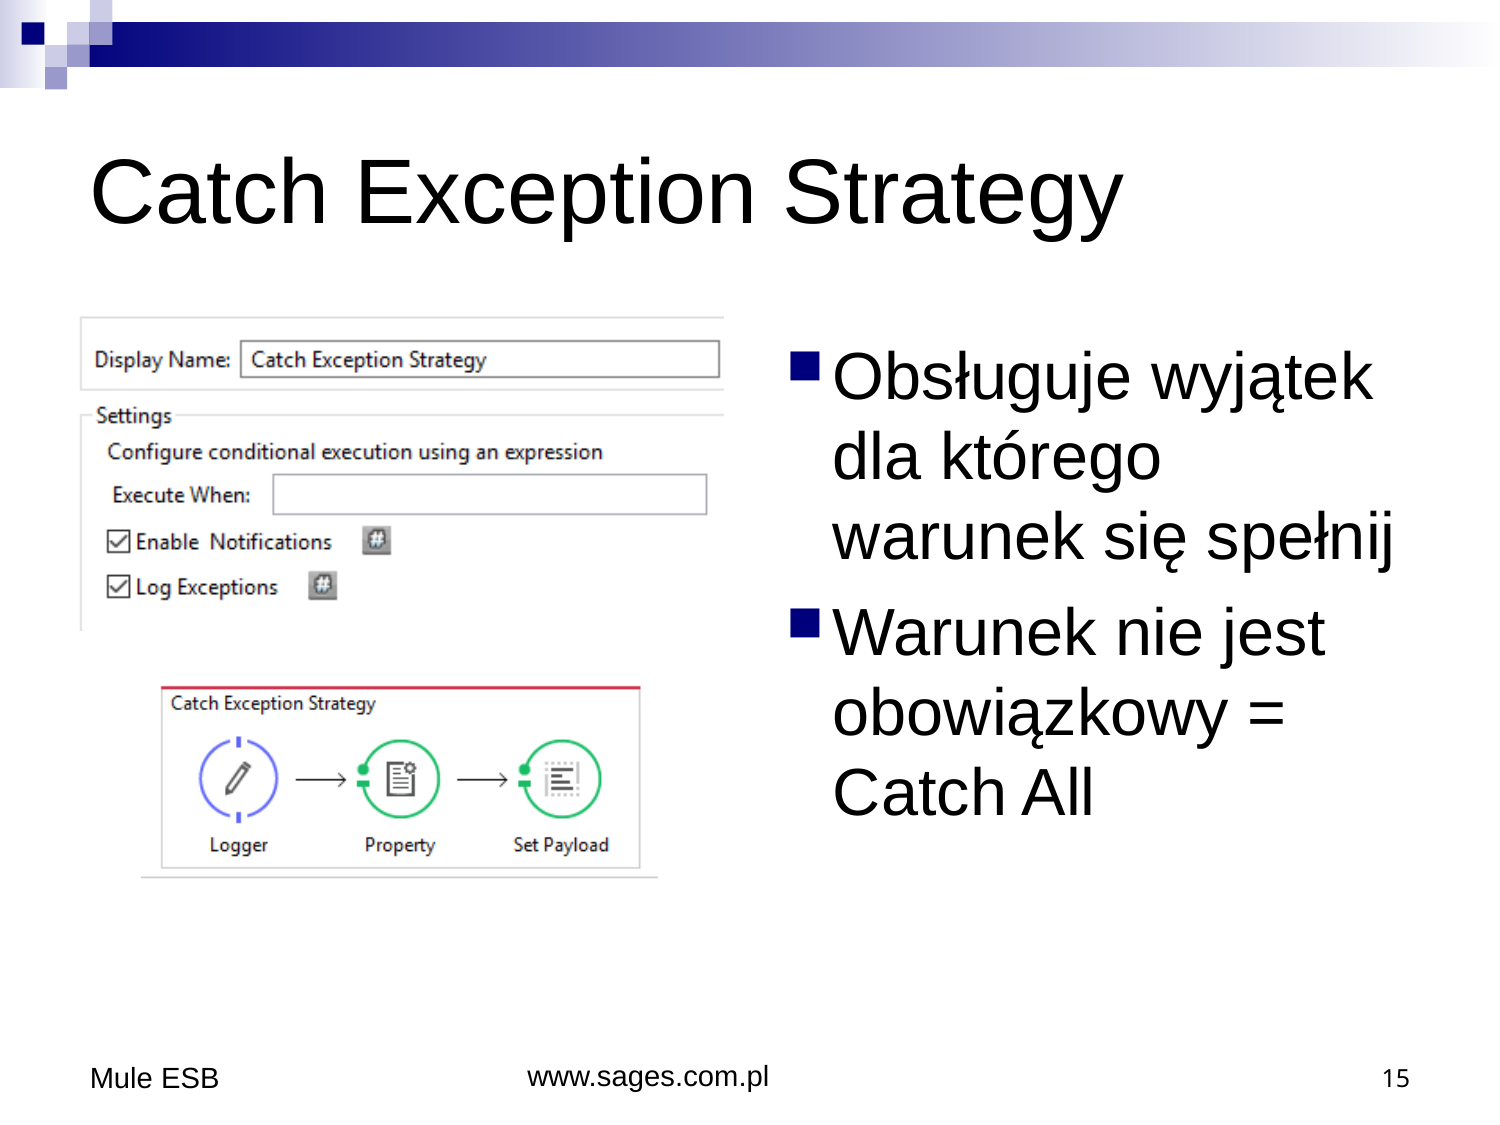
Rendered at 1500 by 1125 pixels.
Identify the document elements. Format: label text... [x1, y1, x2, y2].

slide_number Mule ESB [75, 1024, 425, 1103]
text_box 15 [1074, 1024, 1425, 1100]
footer www.sages.com.pl [512, 1025, 988, 1100]
title Catch Exception Strategy [75, 75, 1425, 300]
list Obsługuje wyjątek dla którego warunek się spełnij Warunek nie jest obowiązkowy = Catch All [762, 324, 1425, 972]
picture [141, 677, 658, 880]
picture [74, 299, 724, 631]
